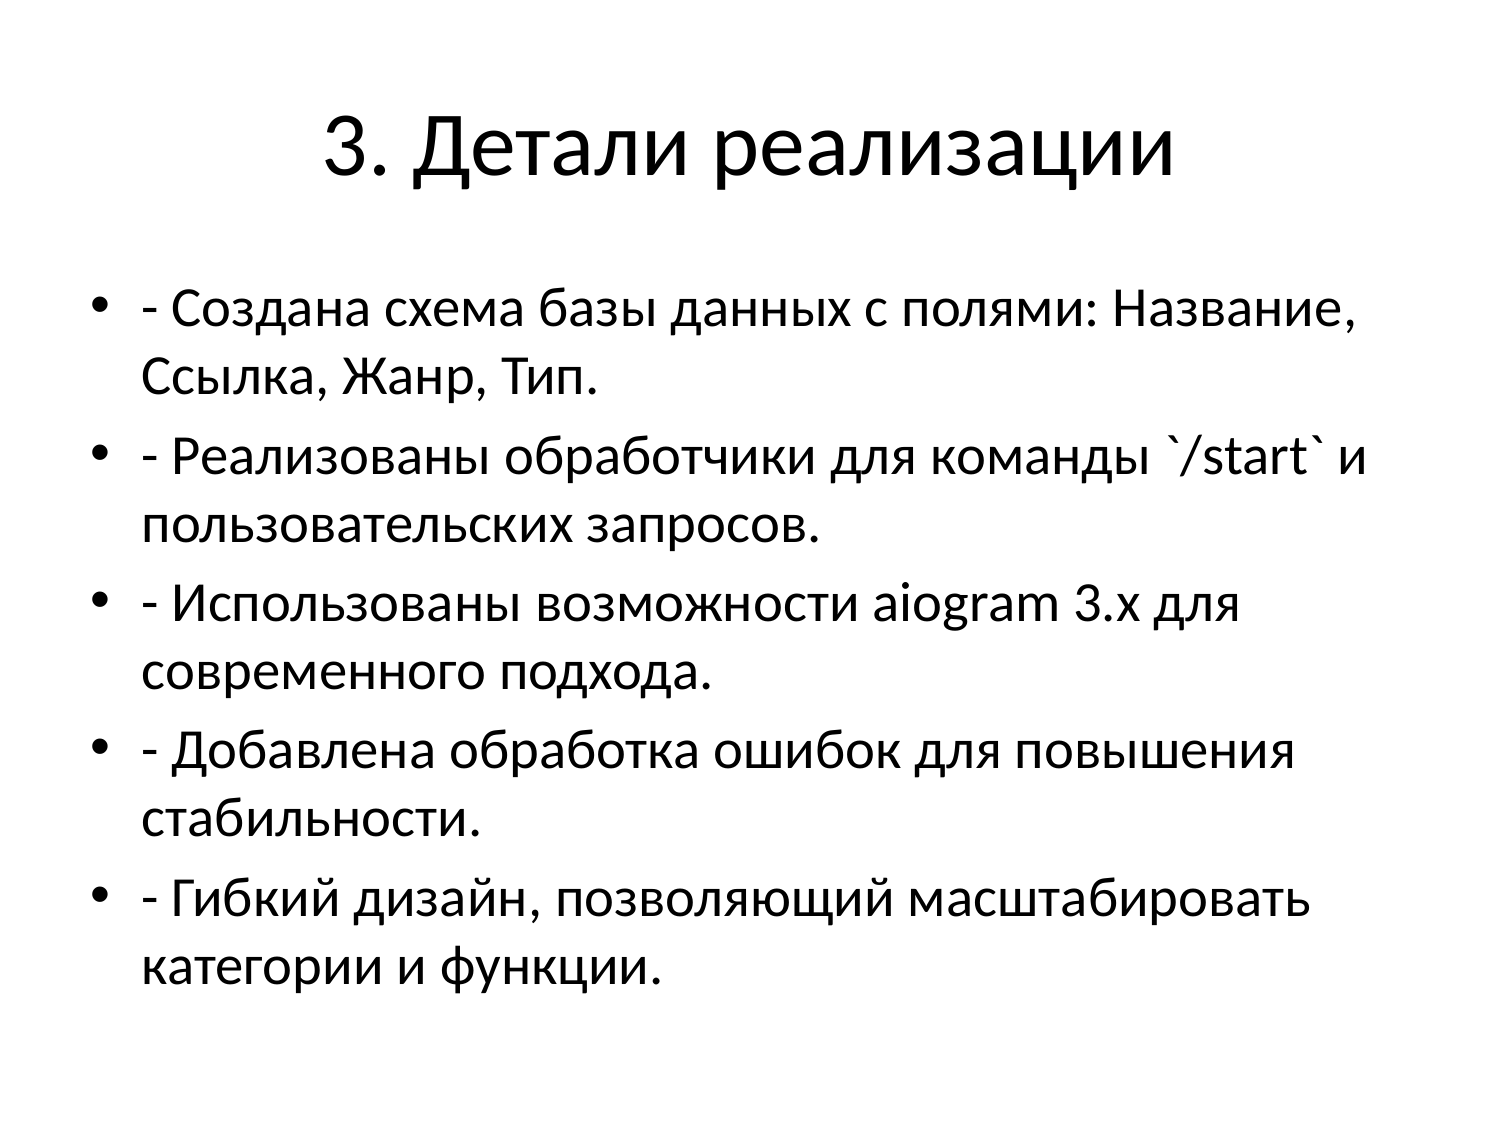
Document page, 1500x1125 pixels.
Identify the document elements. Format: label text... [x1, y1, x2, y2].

title 3. Детали реализации [75, 45, 1425, 233]
list - Создана схема базы данных с полями: Название, Ссылка, Жанр, Тип. - Реализованы обработчики для команды `/start` и пользовательских запросов. - Использованы возможности aiogram 3.x для современного подхода. - Добавлена обработка ошибок для повышения стабильности. - Гибкий дизайн, позволяющий масштабировать категории и функции. [75, 262, 1425, 1005]
